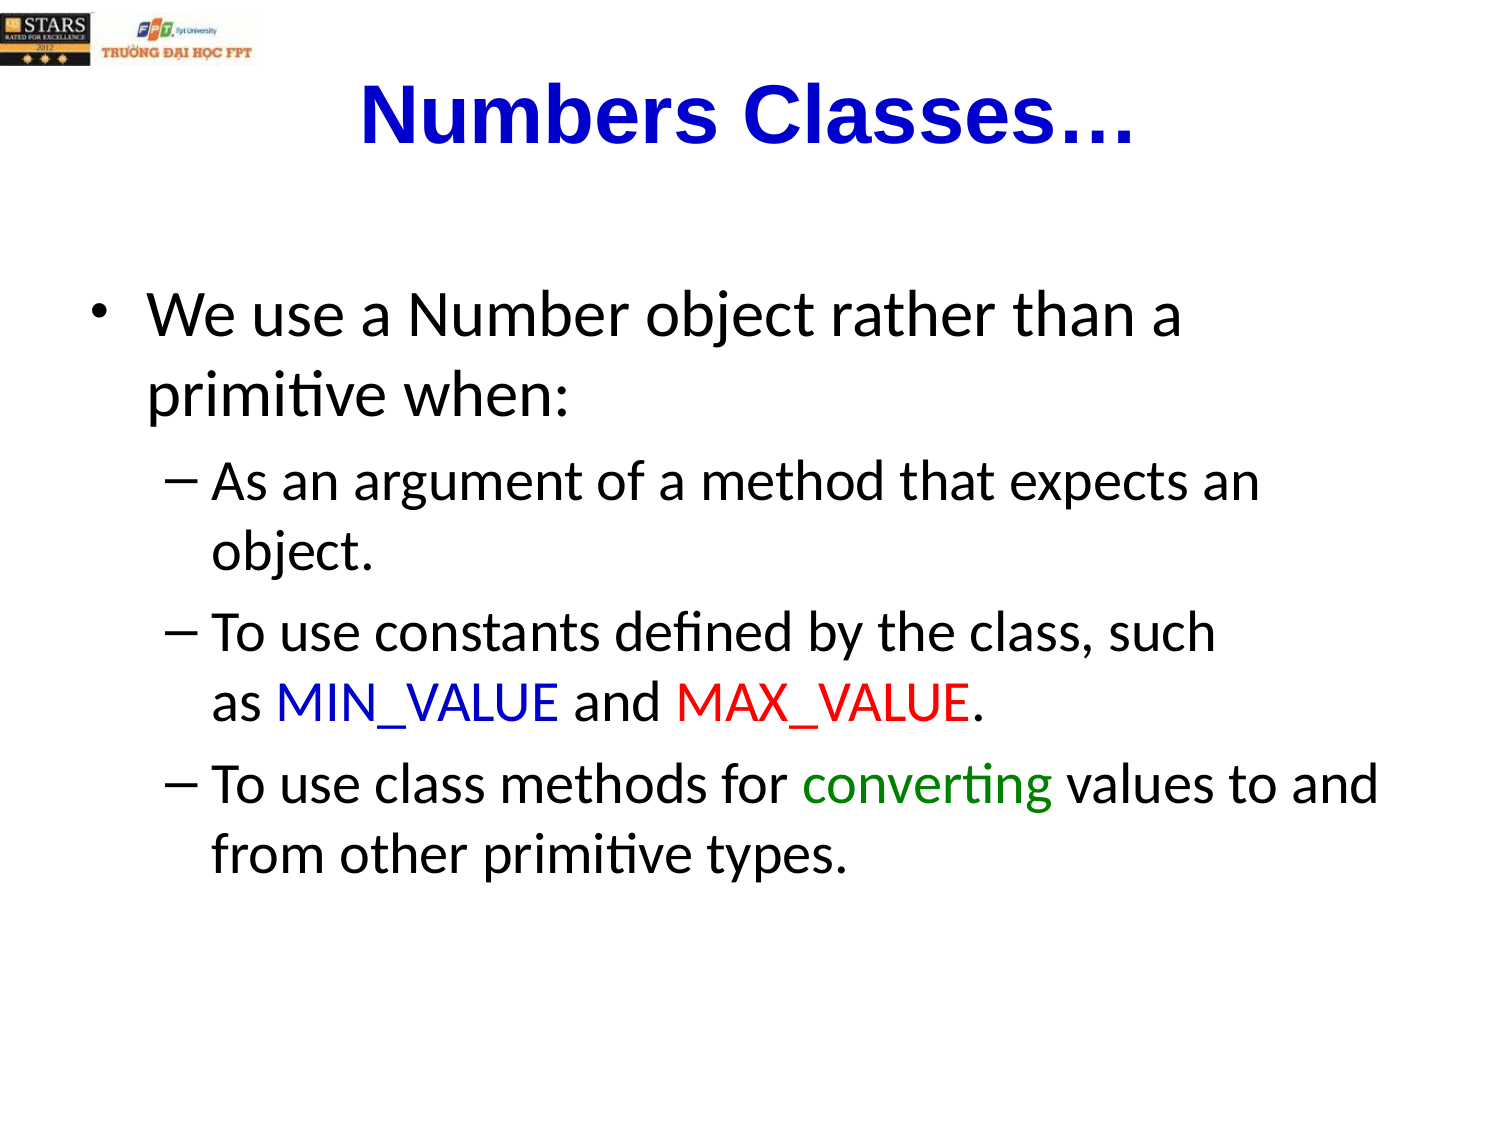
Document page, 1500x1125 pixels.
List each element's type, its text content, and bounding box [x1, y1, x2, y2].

picture [0, 12, 263, 66]
list We use a Number object rather than a primitive when: As an argument of a method that expects an object. To use constants defined by the class, such as MIN_VALUE and MAX_VALUE. To use class methods for converting values to and from other primitive types. [75, 262, 1425, 1005]
title Numbers Classes… [75, 45, 1425, 175]
